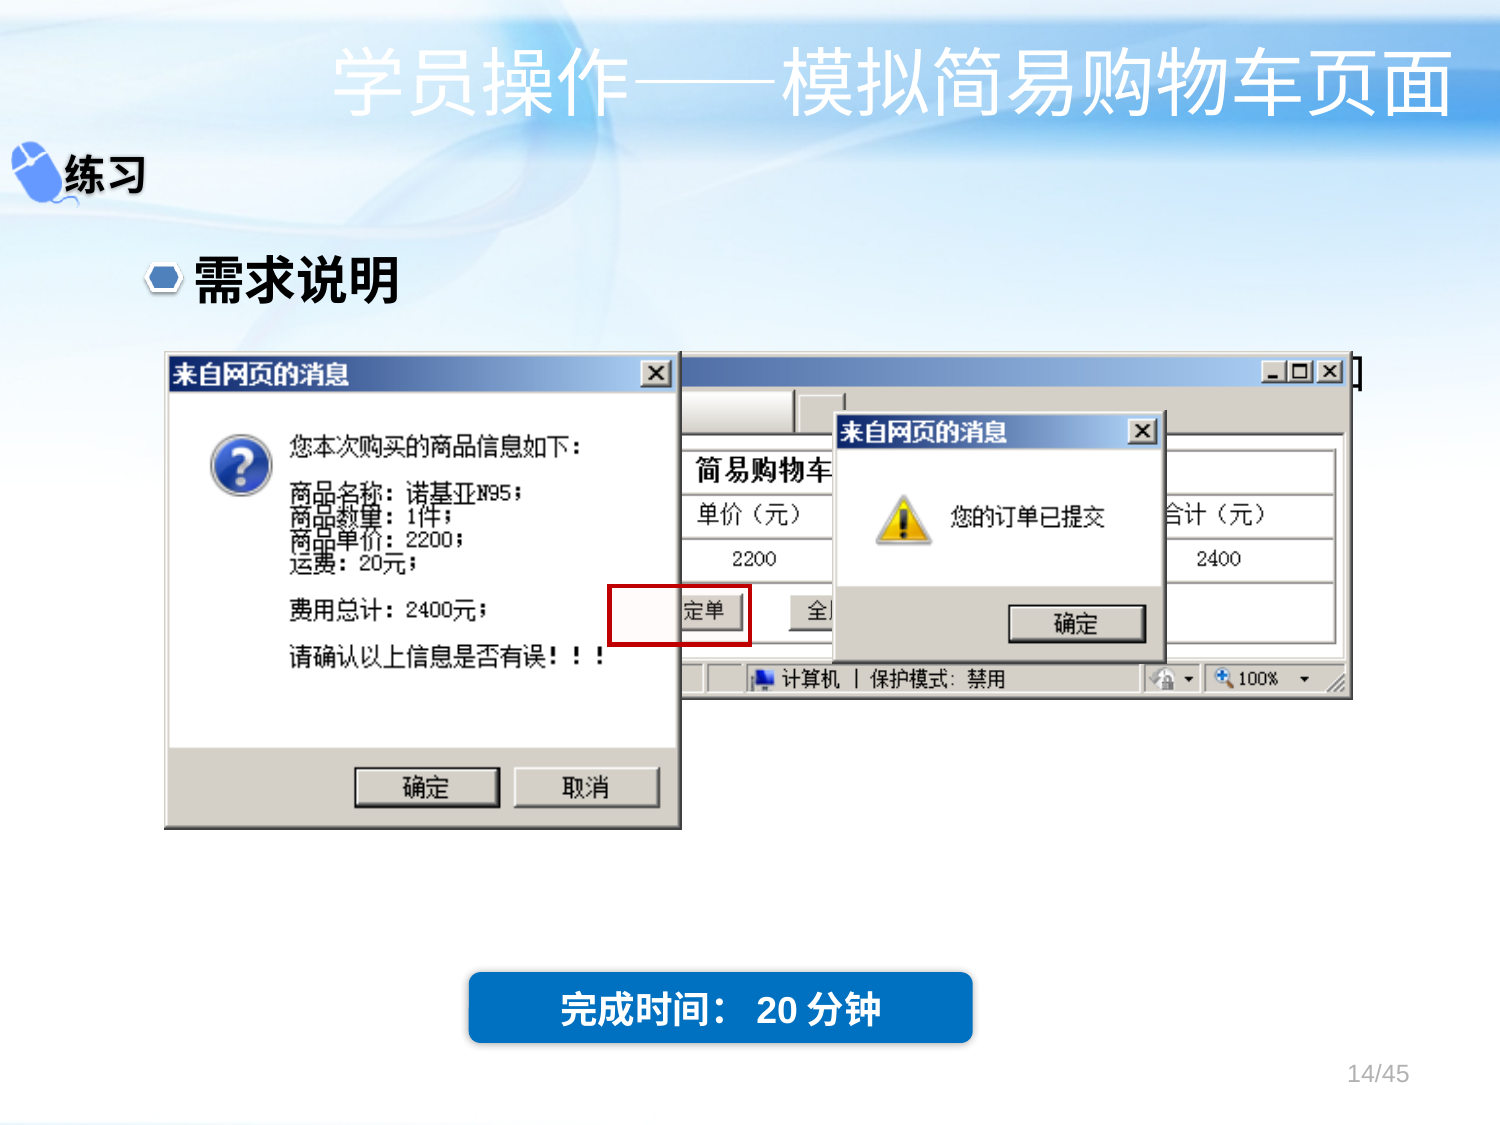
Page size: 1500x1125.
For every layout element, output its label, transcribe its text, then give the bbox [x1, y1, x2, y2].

slide_number 14/45 [1074, 1042, 1425, 1103]
list 需求说明 打开页面时，弹出广告页面，并且此页面可实现关闭窗口功能 购物车页面可实现全屏显示 提交订单页面时，弹出确认窗口 [123, 209, 1425, 668]
title 学员操作——模拟简易购物车页面 [120, 28, 1471, 176]
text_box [11, 140, 165, 208]
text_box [468, 971, 973, 1044]
picture [0, 0, 1500, 1125]
